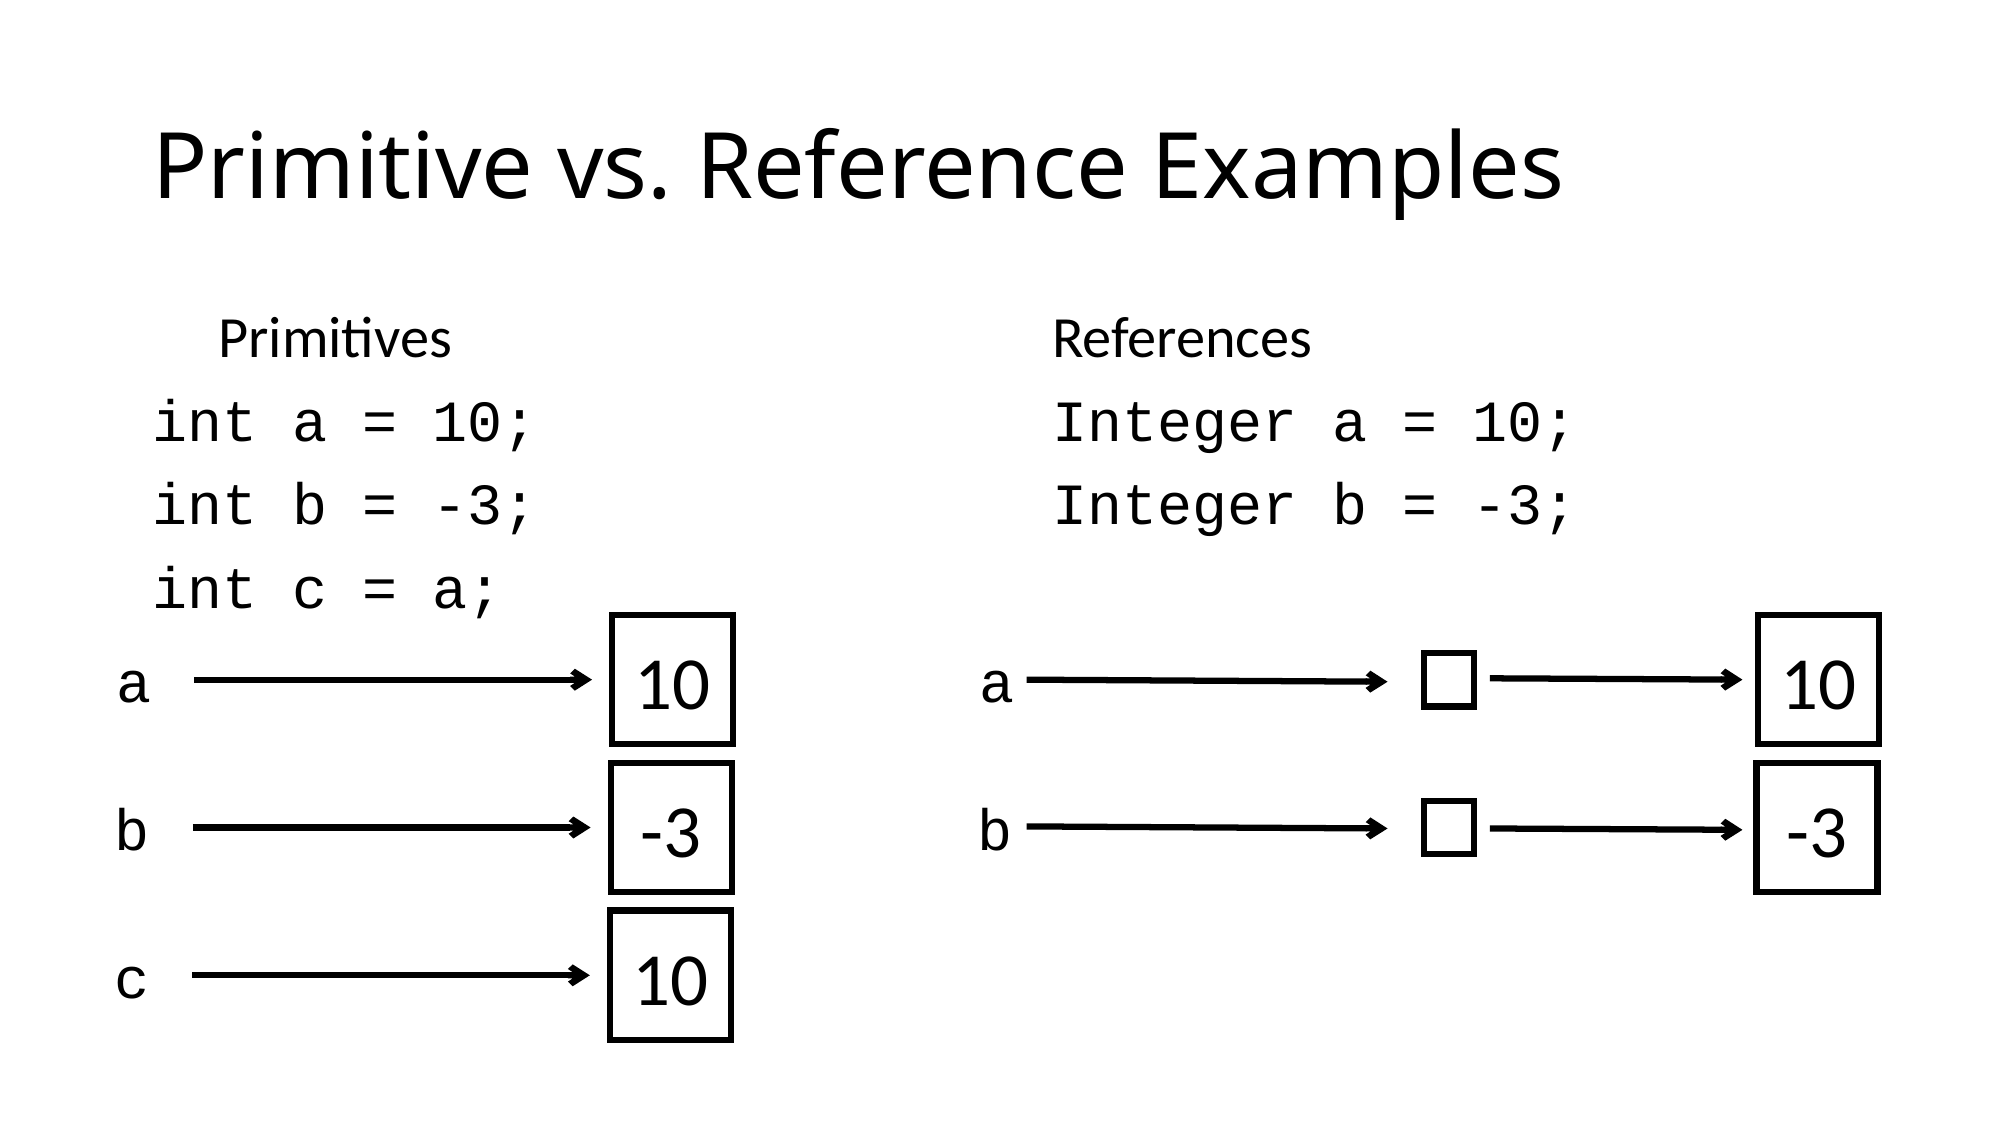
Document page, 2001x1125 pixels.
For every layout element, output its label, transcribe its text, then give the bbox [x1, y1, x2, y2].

text_box [1423, 652, 1475, 707]
text_box -3 [1755, 762, 1878, 893]
text_box b [100, 784, 172, 870]
text_box c [99, 932, 171, 1018]
list Primitives References int a = 10; Integer a = 10; int b = -3; Integer b = -3; int c = a; [137, 299, 1863, 1014]
text_box b [962, 784, 1035, 870]
text_box 10 [611, 614, 734, 745]
text_box [1423, 800, 1475, 855]
text_box 10 [609, 910, 732, 1041]
text_box 10 [1757, 614, 1880, 745]
text_box a [964, 636, 1036, 722]
text_box a [101, 636, 173, 722]
title Primitive vs. Reference Examples [137, 59, 1863, 278]
text_box -3 [610, 762, 733, 893]
